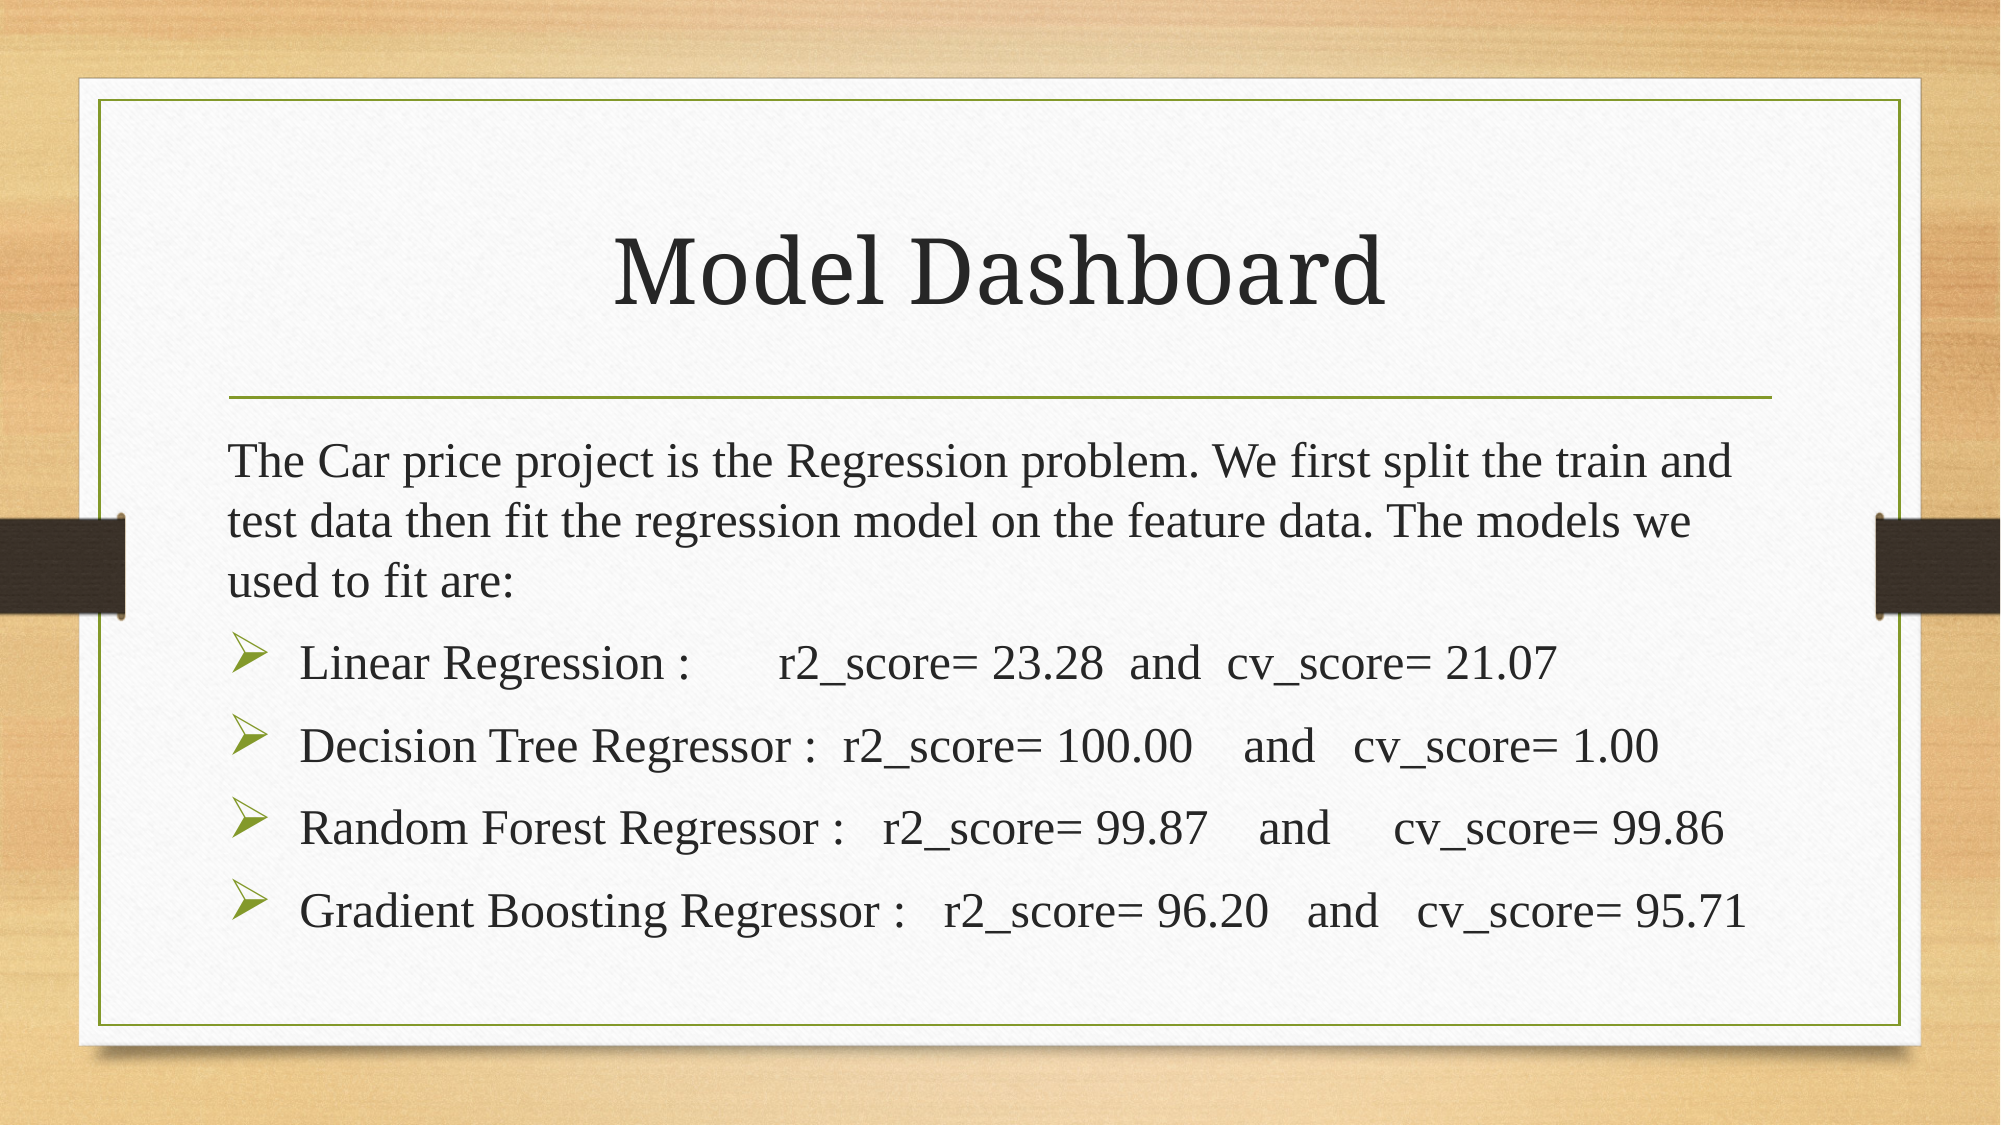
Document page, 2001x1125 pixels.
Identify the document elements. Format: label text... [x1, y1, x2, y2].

picture [0, 0, 2001, 1125]
list The Car price project is the Regression problem. We first split the train and test data then fit the regression model on the feature data. The models we used to fit are: Linear Regression : r2_score= 23.28 and cv_score= 21.07 Decision Tree Regressor : r2_score= 100.00 and cv_score= 1.00 Random Forest Regressor : r2_score= 99.87 and cv_score= 99.86 Gradient Boosting Regressor : r2_score= 96.20 and cv_score= 95.71 [212, 419, 1788, 991]
title Model Dashboard [212, 161, 1788, 375]
